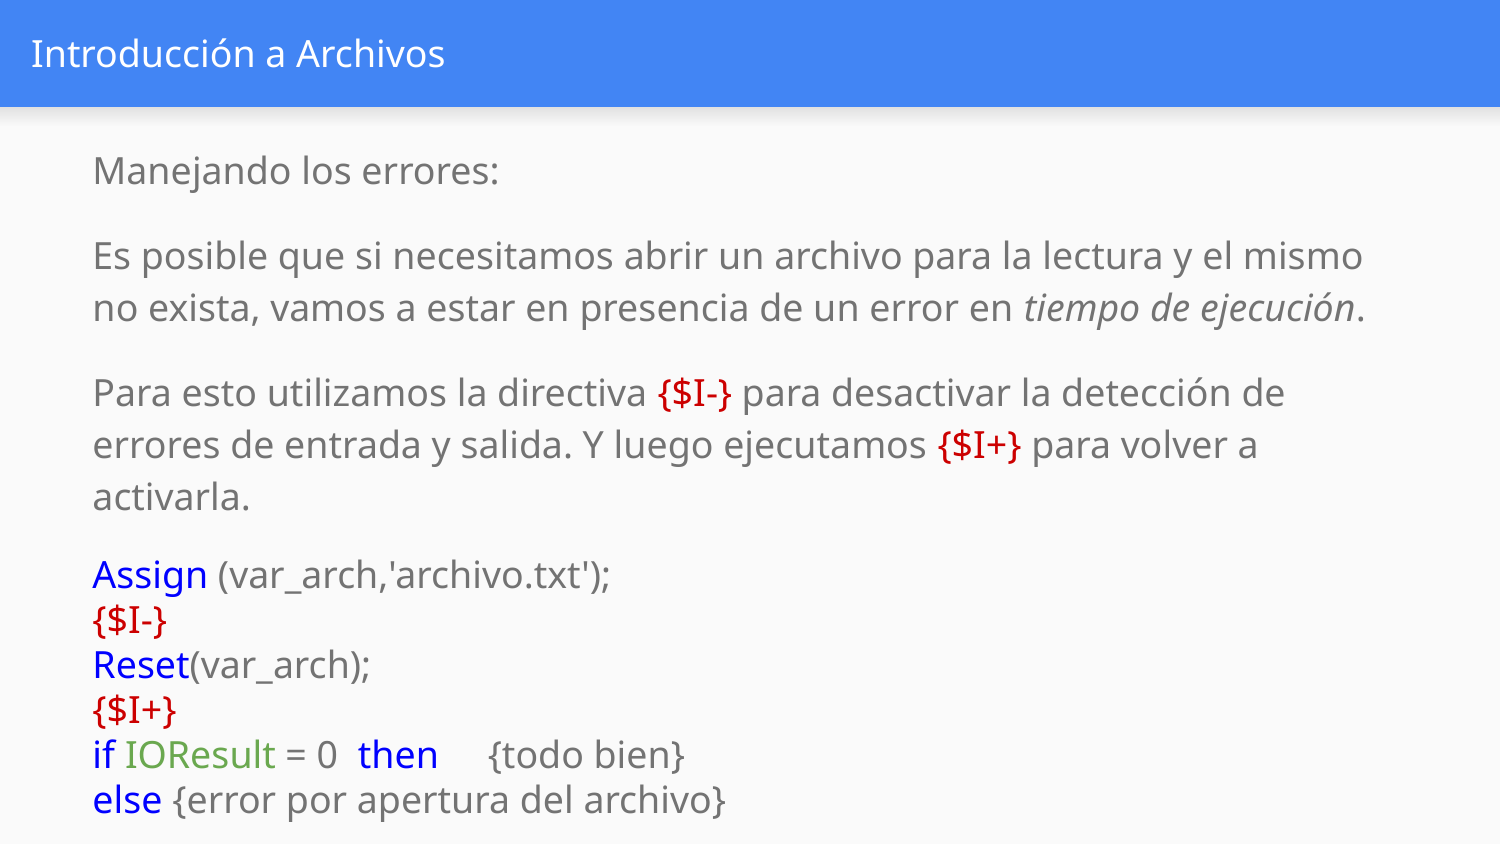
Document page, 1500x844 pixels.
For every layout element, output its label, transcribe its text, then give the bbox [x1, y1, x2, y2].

list Manejando los errores: Es posible que si necesitamos abrir un archivo para la lectura y el mismo no exista, vamos a estar en presencia de un error en tiempo de ejecución. Para esto utilizamos la directiva {$I-} para desactivar la detección de errores de entrada y salida. Y luego ejecutamos {$I+} para volver a activarla. Assign (var_arch,'archivo.txt'); {$I-} Reset(var_arch); {$I+} if IOResult = 0 then {todo bien} else {error por apertura del archivo} [77, 125, 1427, 824]
title Introducción a Archivos [16, 2, 1464, 102]
